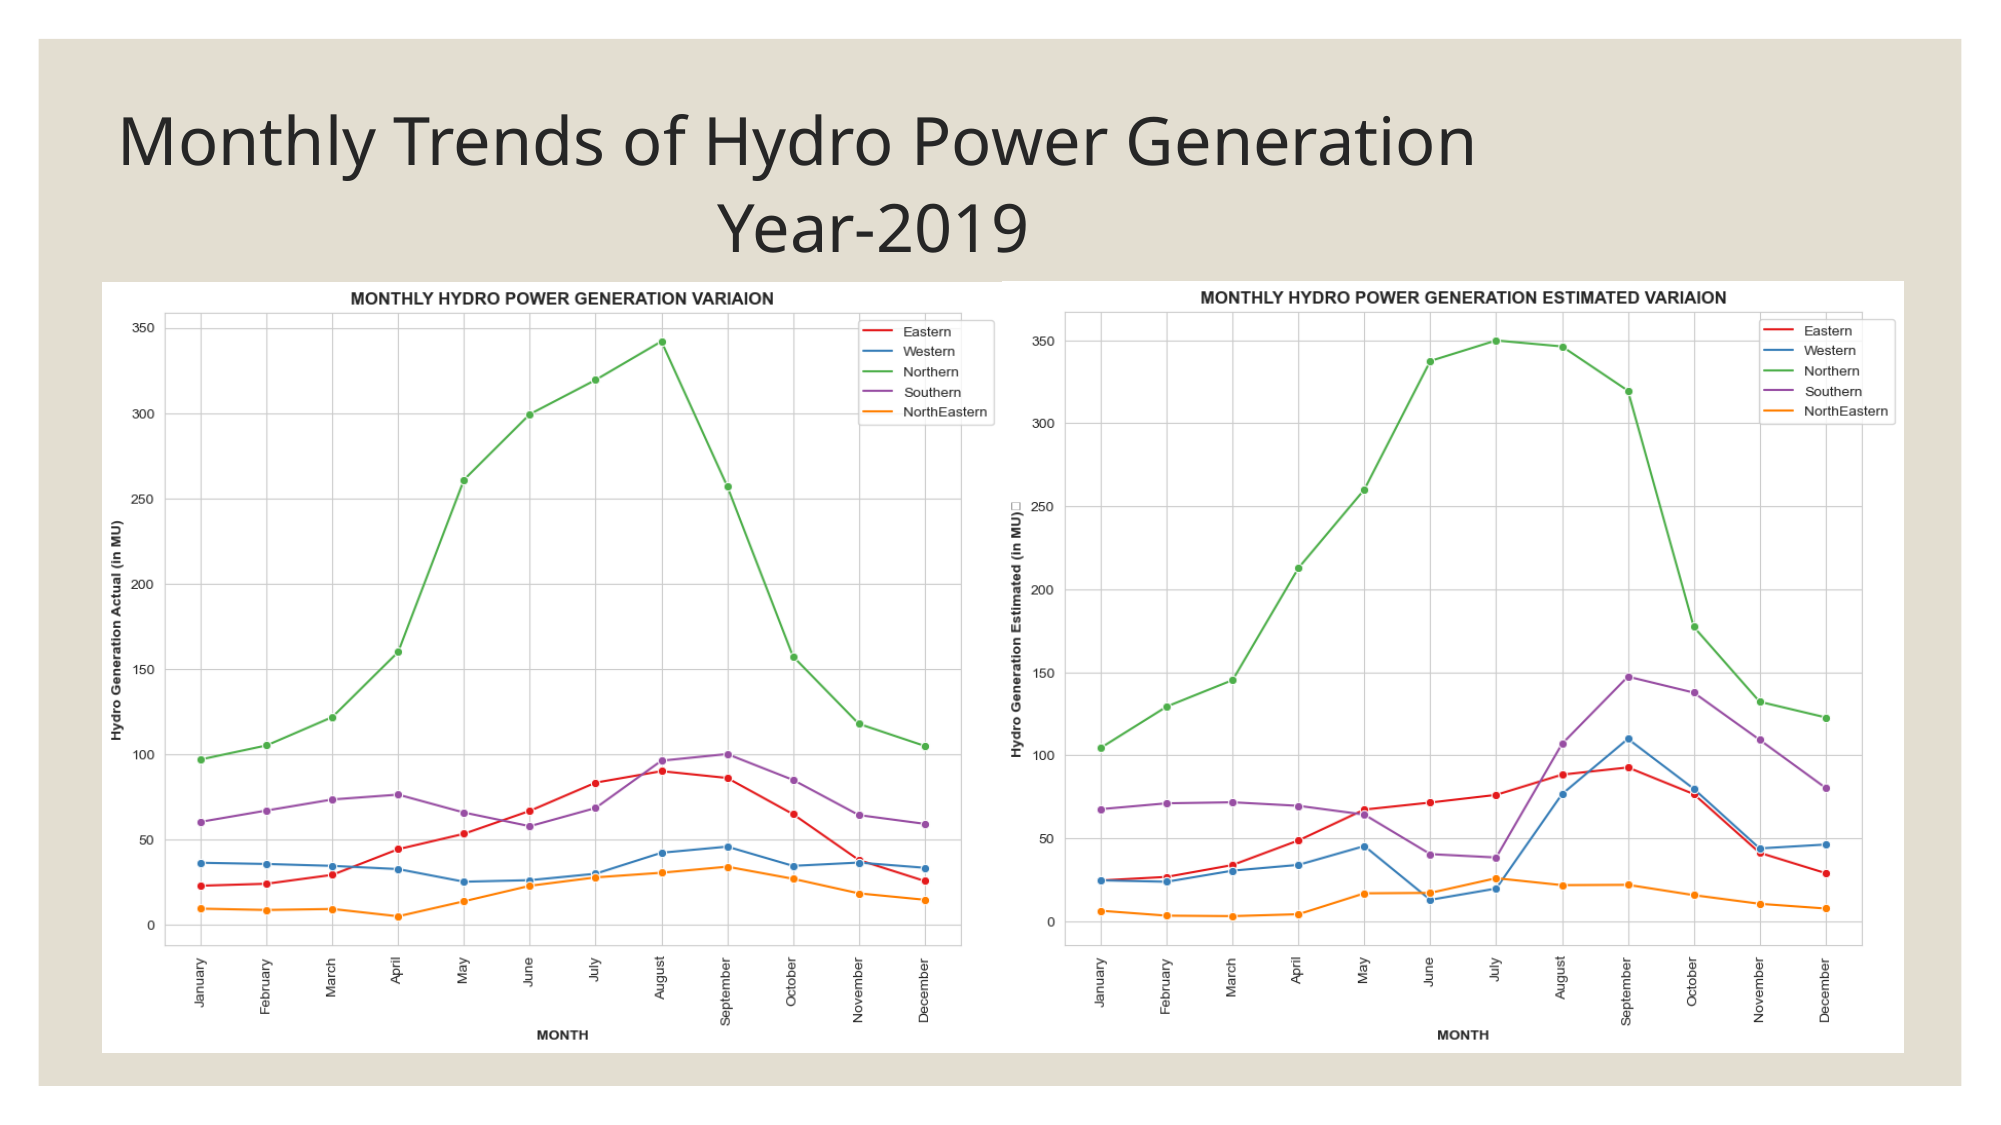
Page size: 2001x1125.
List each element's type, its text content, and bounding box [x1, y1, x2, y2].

picture [102, 281, 1904, 1054]
title Monthly Trends of Hydro Power Generation Year-2019 [102, 76, 1787, 279]
